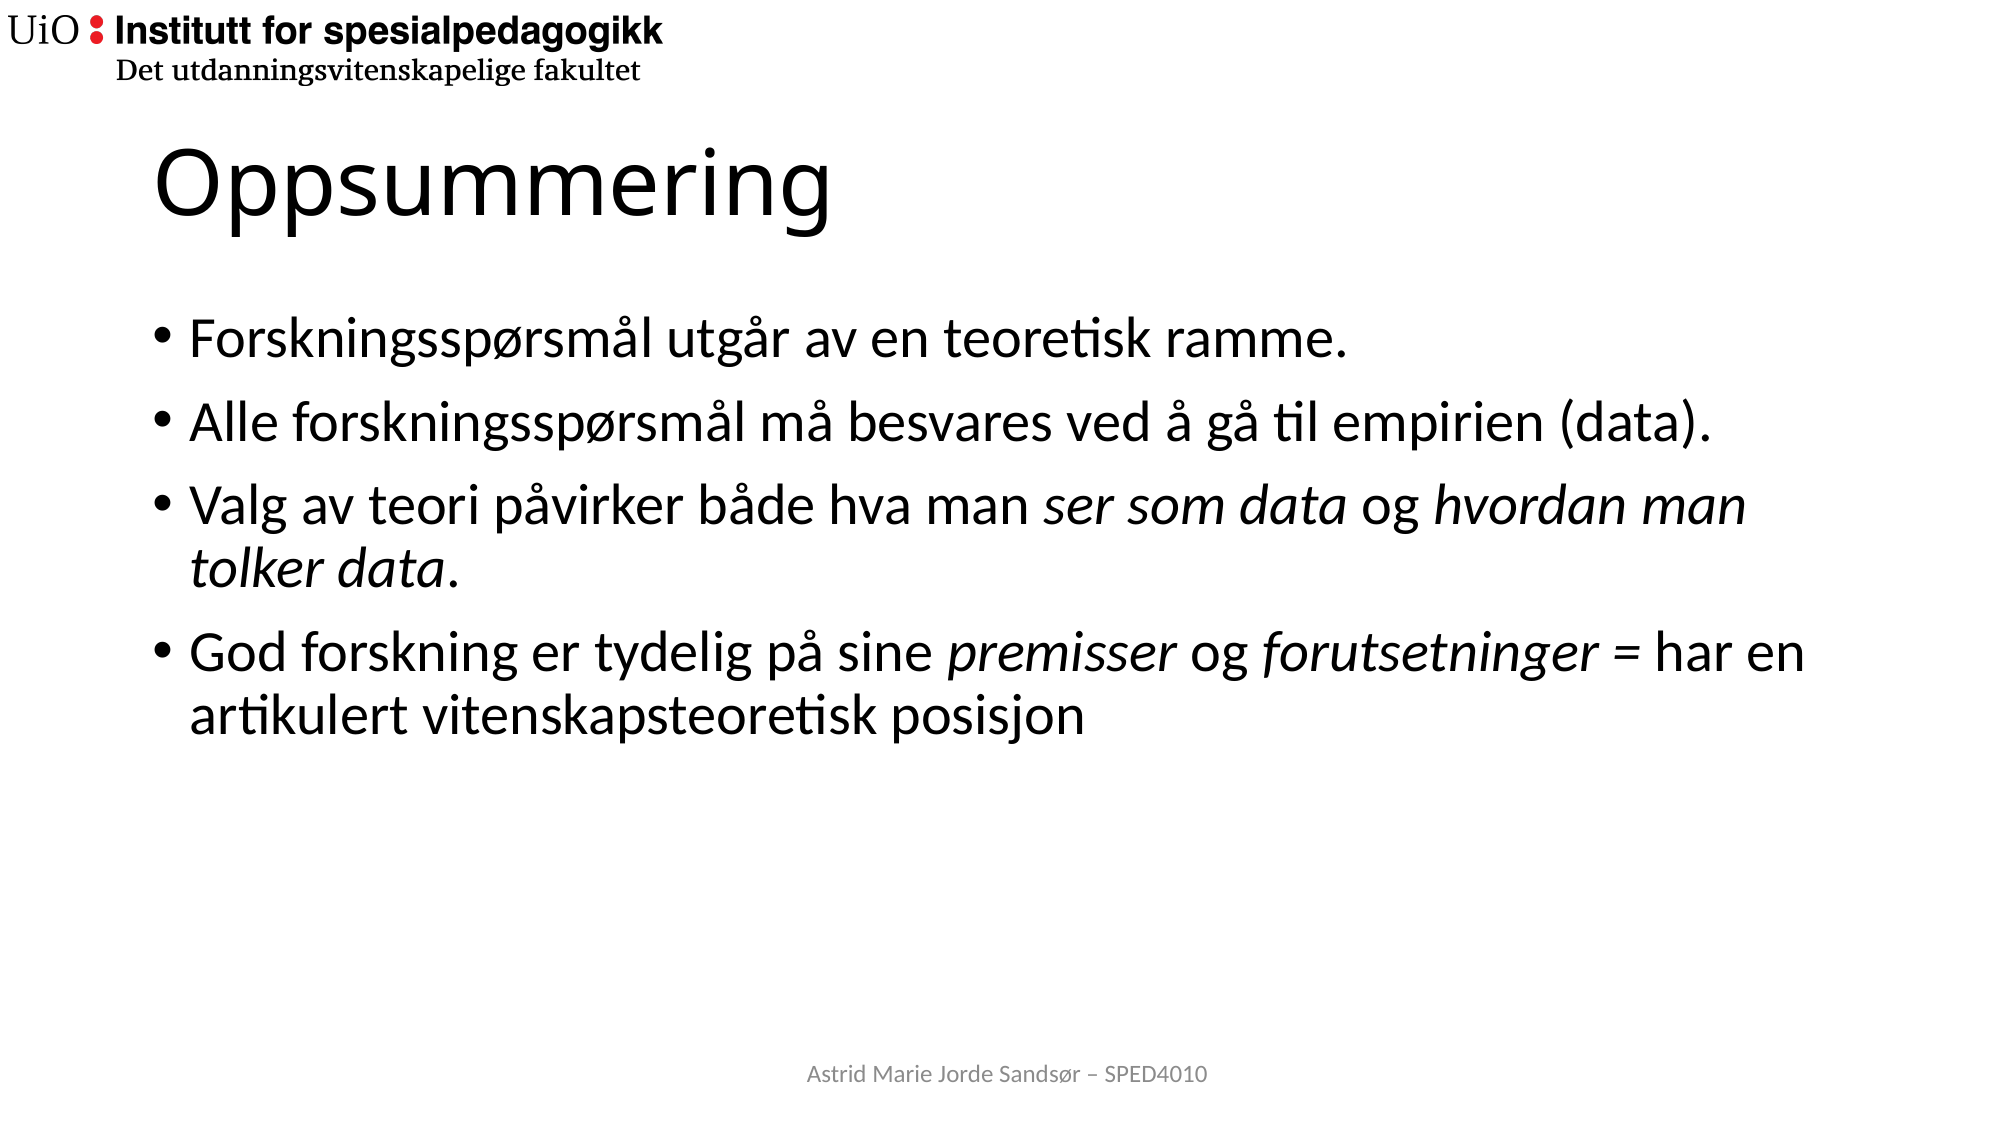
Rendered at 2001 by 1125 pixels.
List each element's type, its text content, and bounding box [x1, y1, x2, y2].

title Oppsummering [137, 94, 1863, 278]
footer Astrid Marie Jorde Sandsør – SPED4010 [369, 1042, 1646, 1103]
list Forskningsspørsmål utgår av en teoretisk ramme. Alle forskningsspørsmål må besvares ved å gå til empirien (data). Valg av teori påvirker både hva man ser som data og hvordan man tolker data. God forskning er tydelig på sine premisser og forutsetninger = har en artikulert vitenskapsteoretisk posisjon [137, 299, 1863, 1014]
picture [8, 15, 663, 86]
